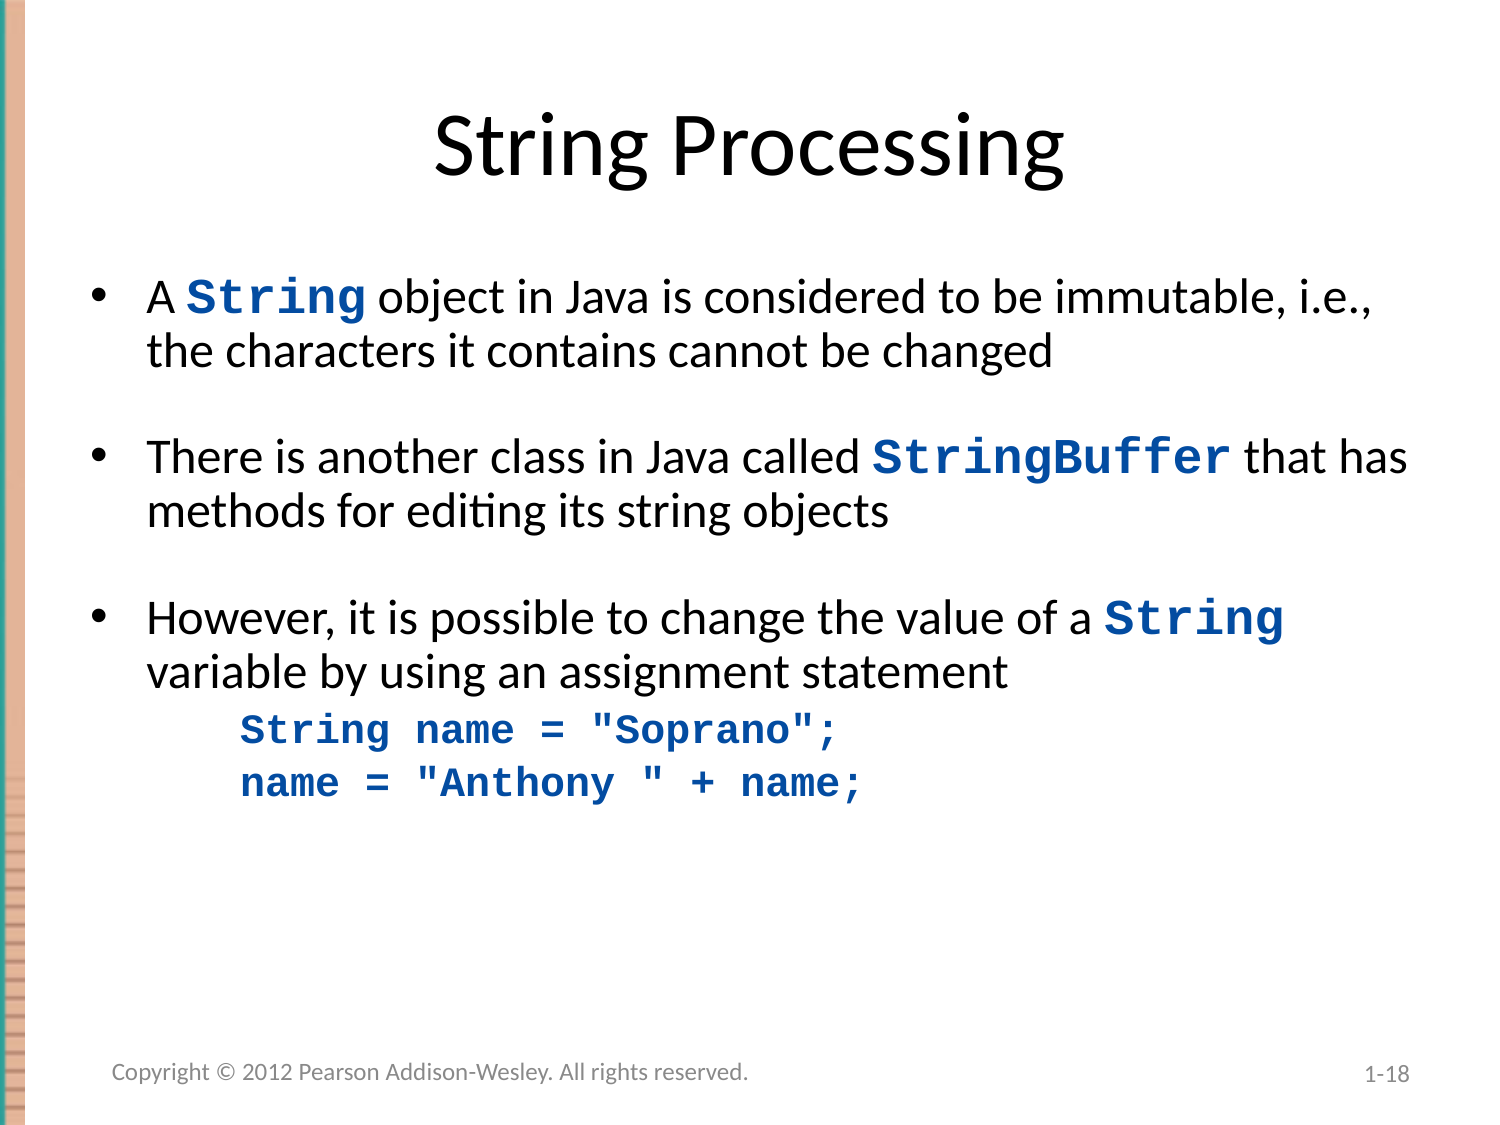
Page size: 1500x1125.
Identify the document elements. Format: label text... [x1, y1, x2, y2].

slide_number 1-18 [1074, 1042, 1425, 1103]
footer Copyright © 2012 Pearson Addison-Wesley. All rights reserved. [75, 1040, 788, 1100]
title String Processing [74, 44, 1426, 233]
list A String object in Java is considered to be immutable, i.e., the characters it contains cannot be changed There is another class in Java called StringBuffer that has methods for editing its string objects However, it is possible to change the value of a String variable by using an assignment statement String name = "Soprano"; name = "Anthony " + name; [74, 262, 1426, 1006]
picture [0, 0, 25, 1125]
